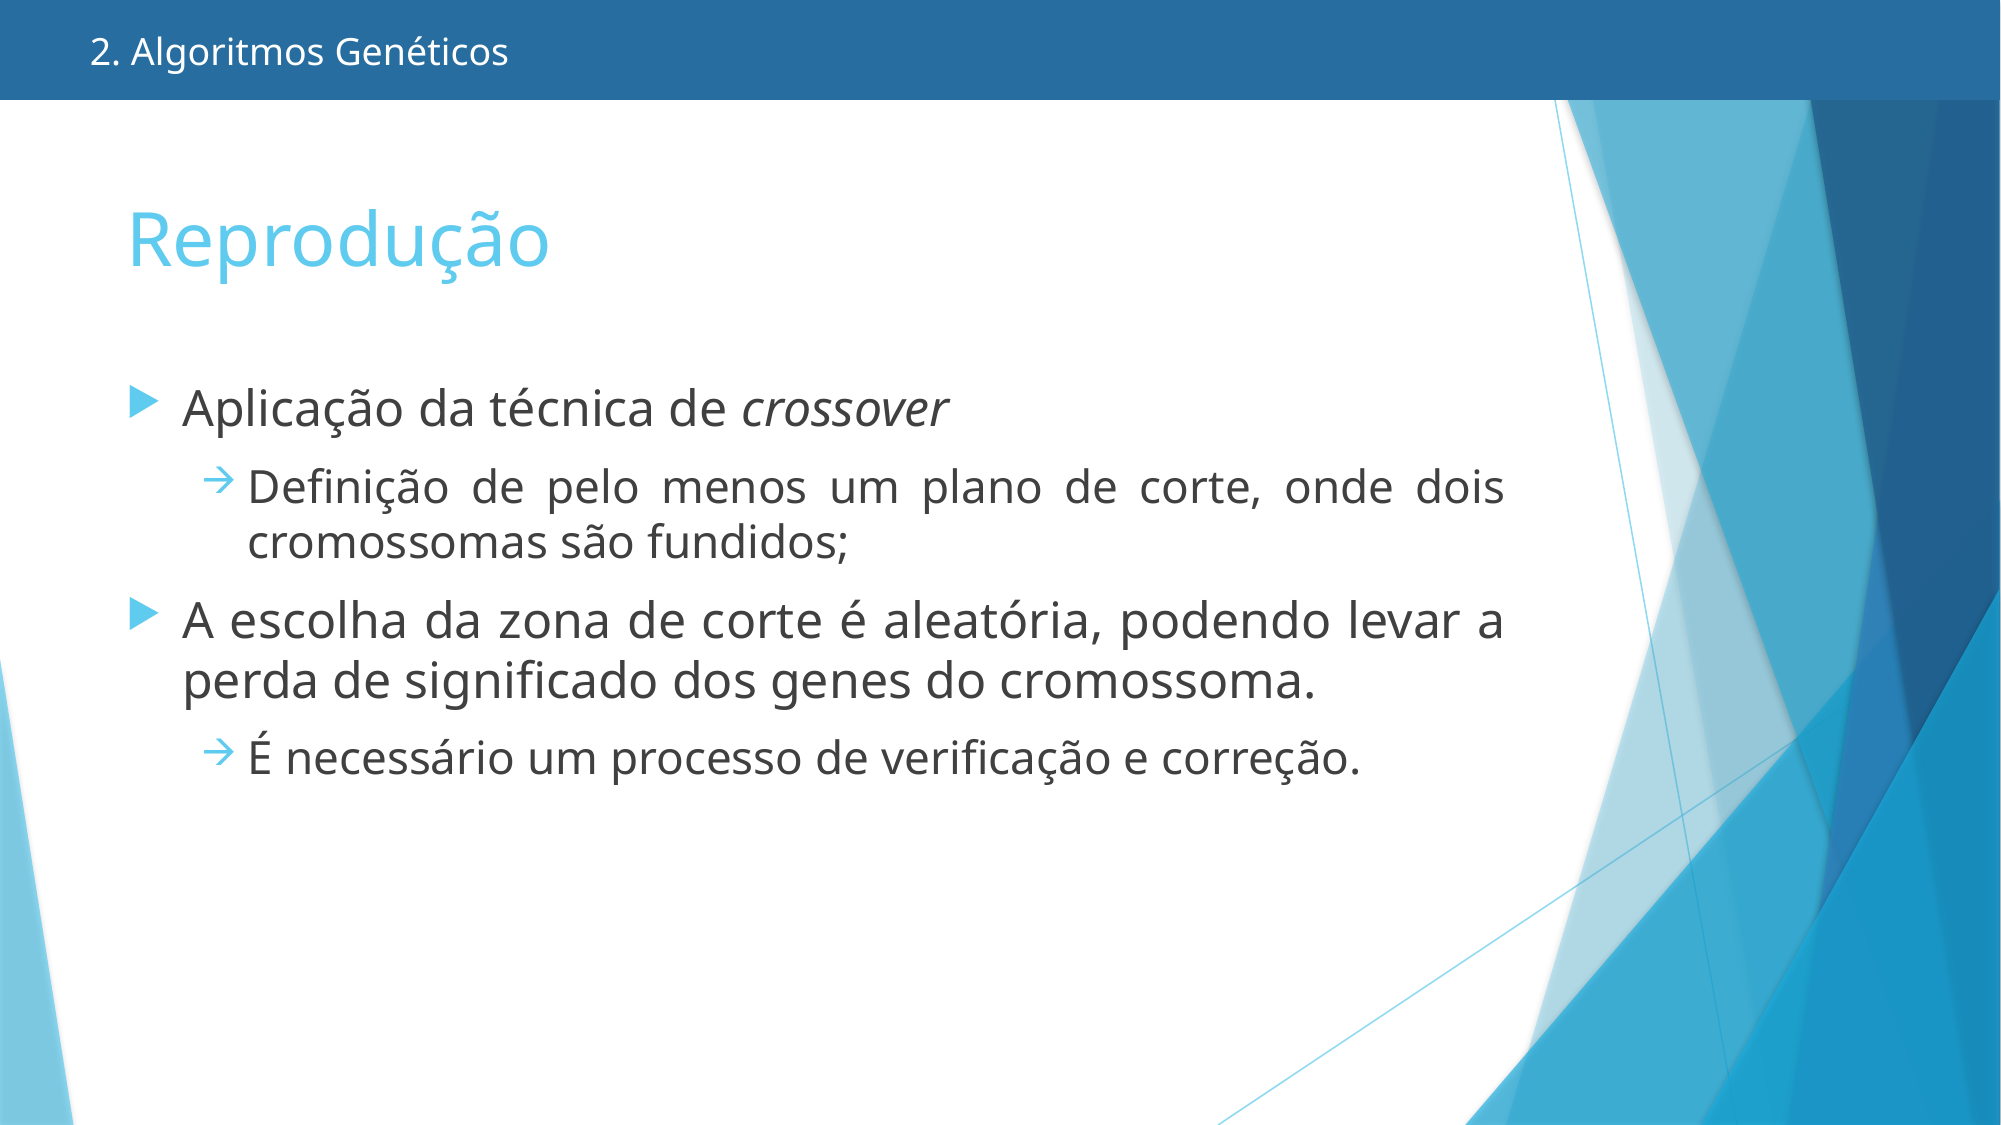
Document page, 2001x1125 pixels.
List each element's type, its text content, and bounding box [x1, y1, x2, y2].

list Aplicação da técnica de crossover Definição de pelo menos um plano de corte, onde dois cromossomas são fundidos; A escolha da zona de corte é aleatória, podendo levar a perda de significado dos genes do cromossoma. É necessário um processo de verificação e correção. [111, 369, 1522, 1039]
title Reprodução [111, 184, 1522, 317]
text_box 2. Algoritmos Genéticos [0, 0, 2000, 101]
